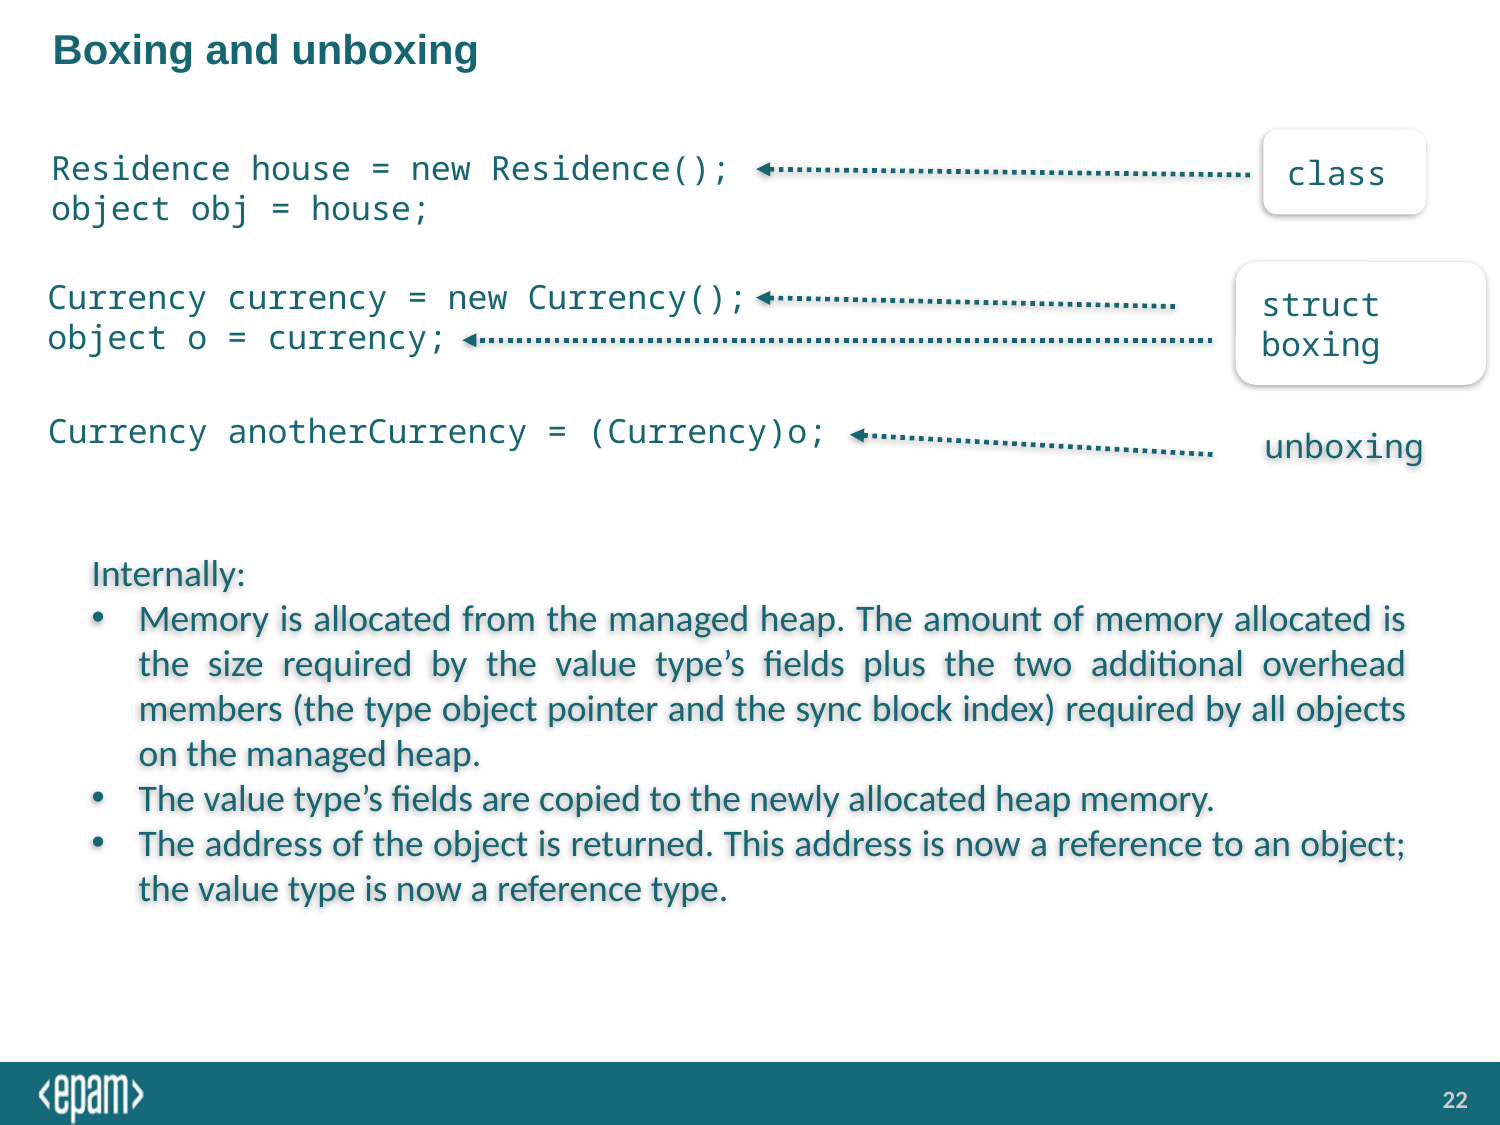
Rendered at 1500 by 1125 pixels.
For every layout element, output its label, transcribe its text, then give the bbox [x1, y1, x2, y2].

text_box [28, 129, 1486, 514]
text_box Internally: Memory is allocated from the managed heap. The amount of memory allocated is the size required by the value type’s fields plus the two additional overhead members (the type object pointer and the sync block index) required by all objects on the managed heap. The value type’s fields are copied to the newly allocated heap memory. The address of the object is returned. This address is now a reference to an object; the value type is now a reference type. [31, 522, 1451, 968]
title Boxing and unboxing [0, 0, 1500, 95]
picture [38, 1074, 144, 1125]
